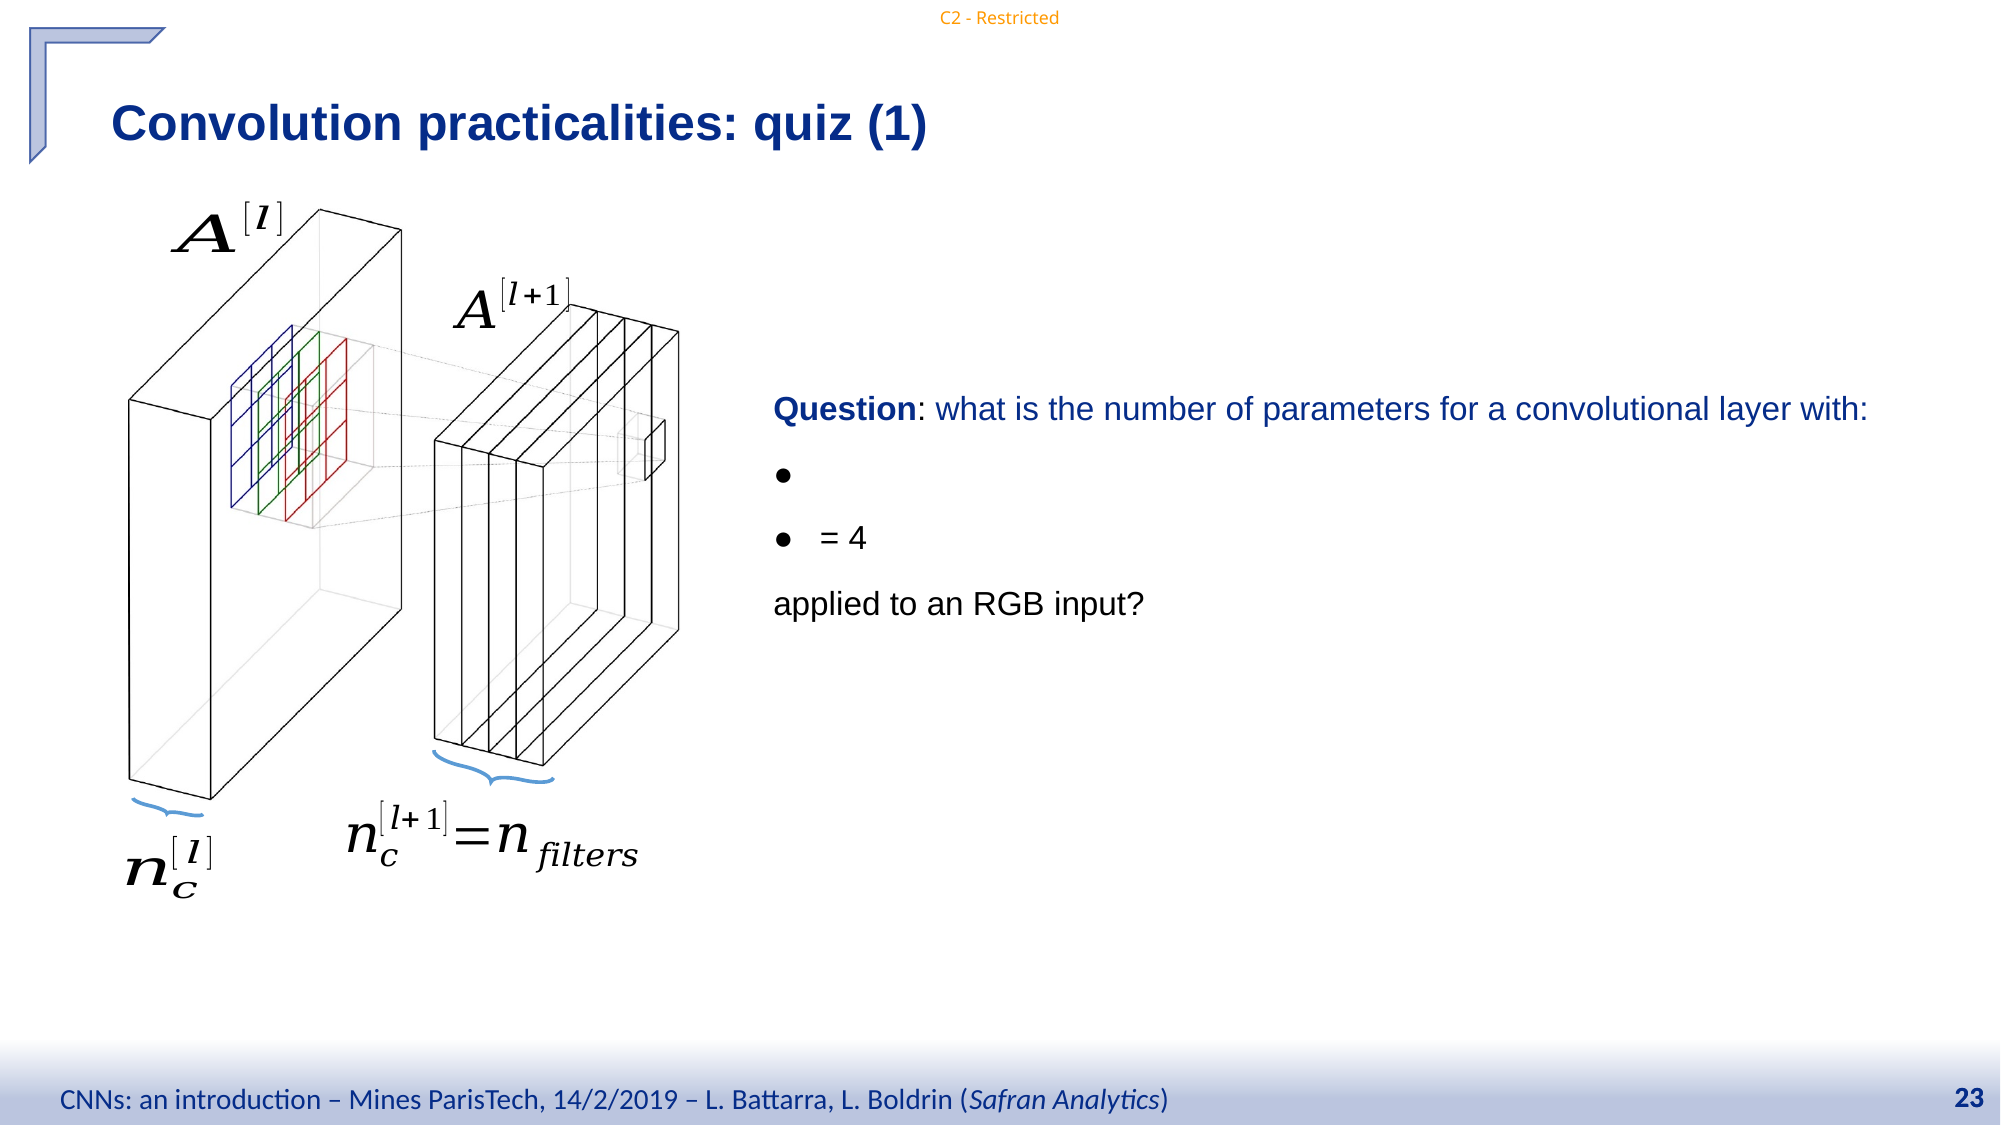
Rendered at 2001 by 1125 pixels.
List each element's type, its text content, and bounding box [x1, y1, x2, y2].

picture [128, 208, 681, 801]
text_box [134, 801, 204, 817]
text_box Convolution practicalities: quiz (1) [97, 83, 1780, 159]
